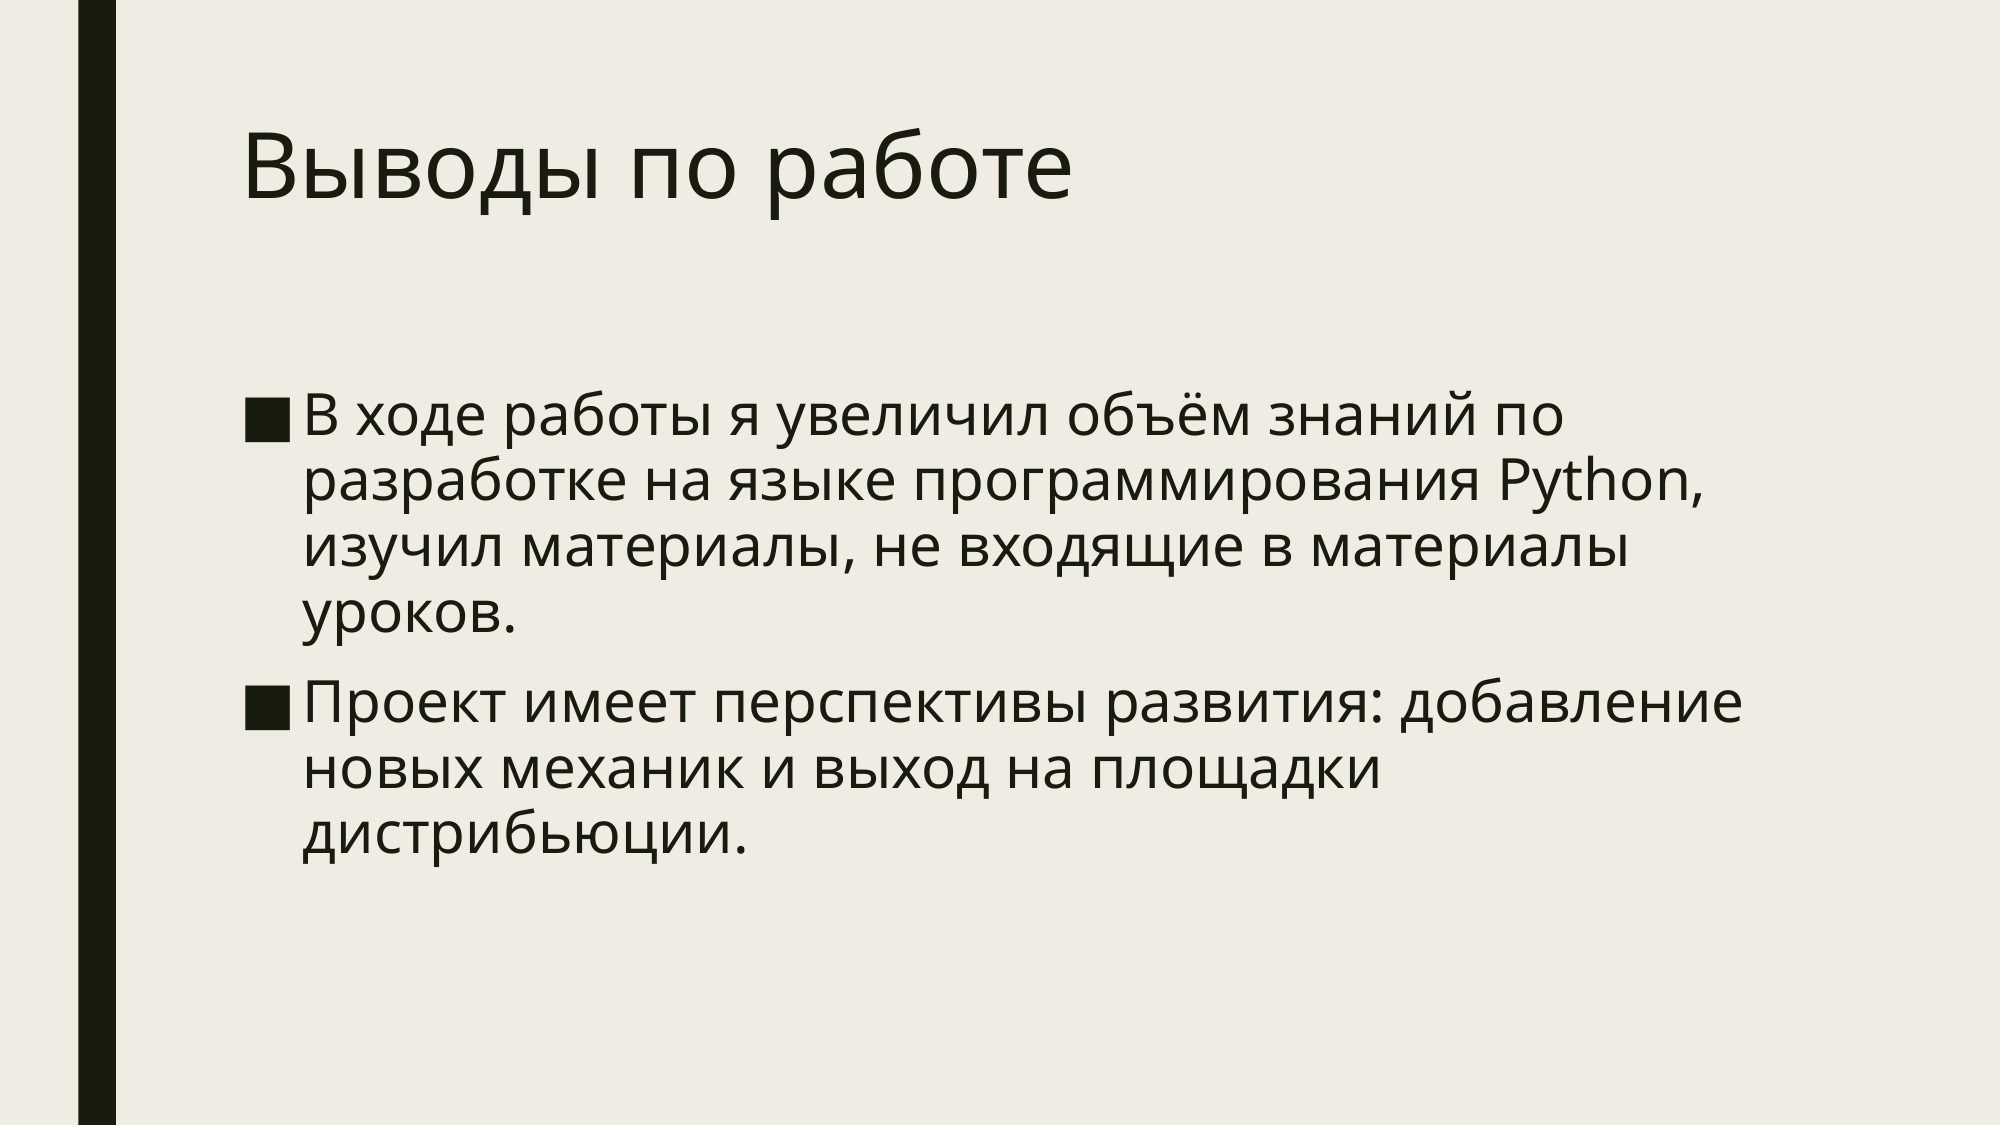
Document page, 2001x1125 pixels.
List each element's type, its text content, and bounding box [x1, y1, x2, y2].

title Выводы по работе [225, 112, 1800, 357]
list В ходе работы я увеличил объём знаний по разработке на языке программирования Python, изучил материалы, не входящие в материалы уроков. Проект имеет перспективы развития: добавление новых механик и выход на площадки дистрибьюции. [225, 375, 1800, 963]
